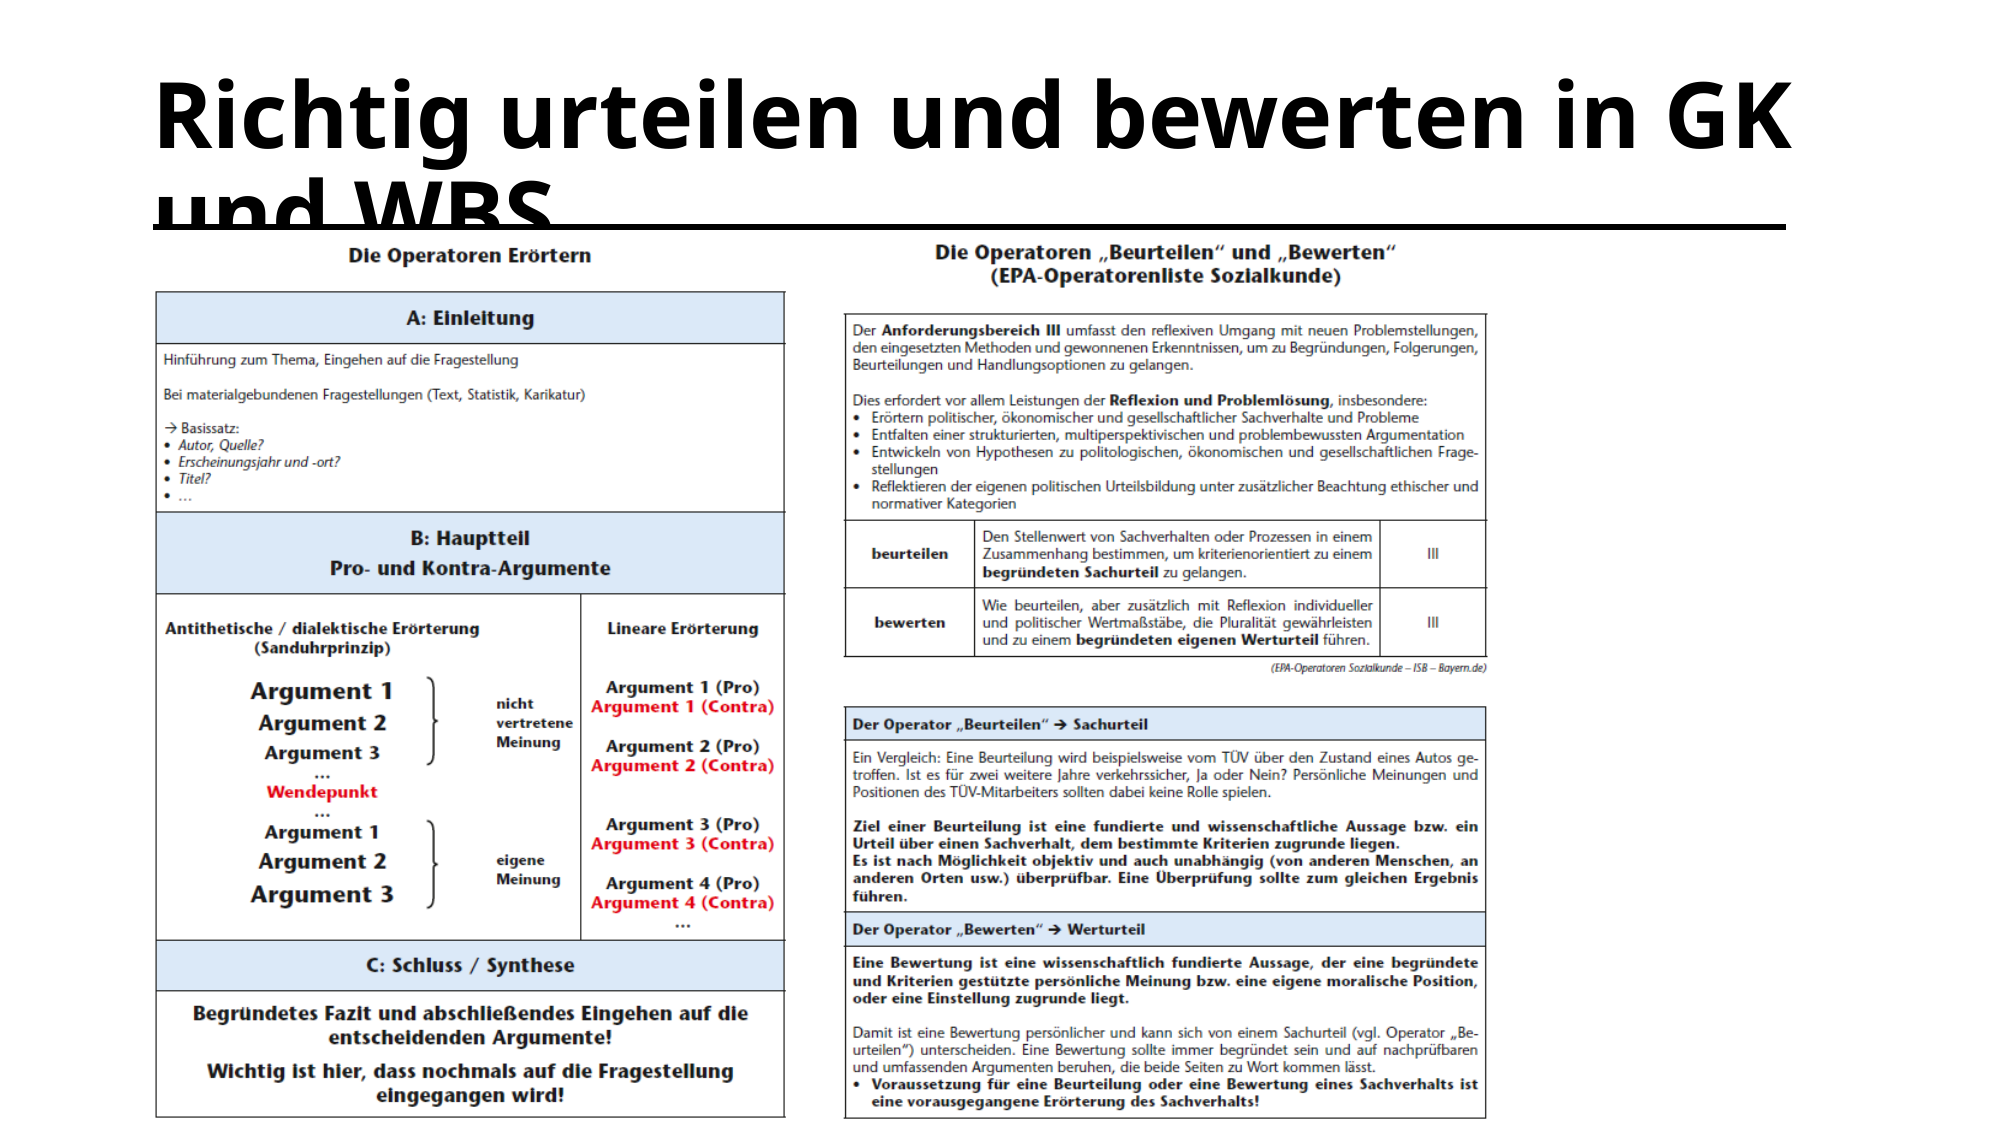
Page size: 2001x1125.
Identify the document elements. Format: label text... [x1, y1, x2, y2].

picture [152, 230, 793, 1125]
picture [834, 230, 1495, 1125]
title Richtig urteilen und bewerten in GK und WBS [137, 59, 1863, 278]
